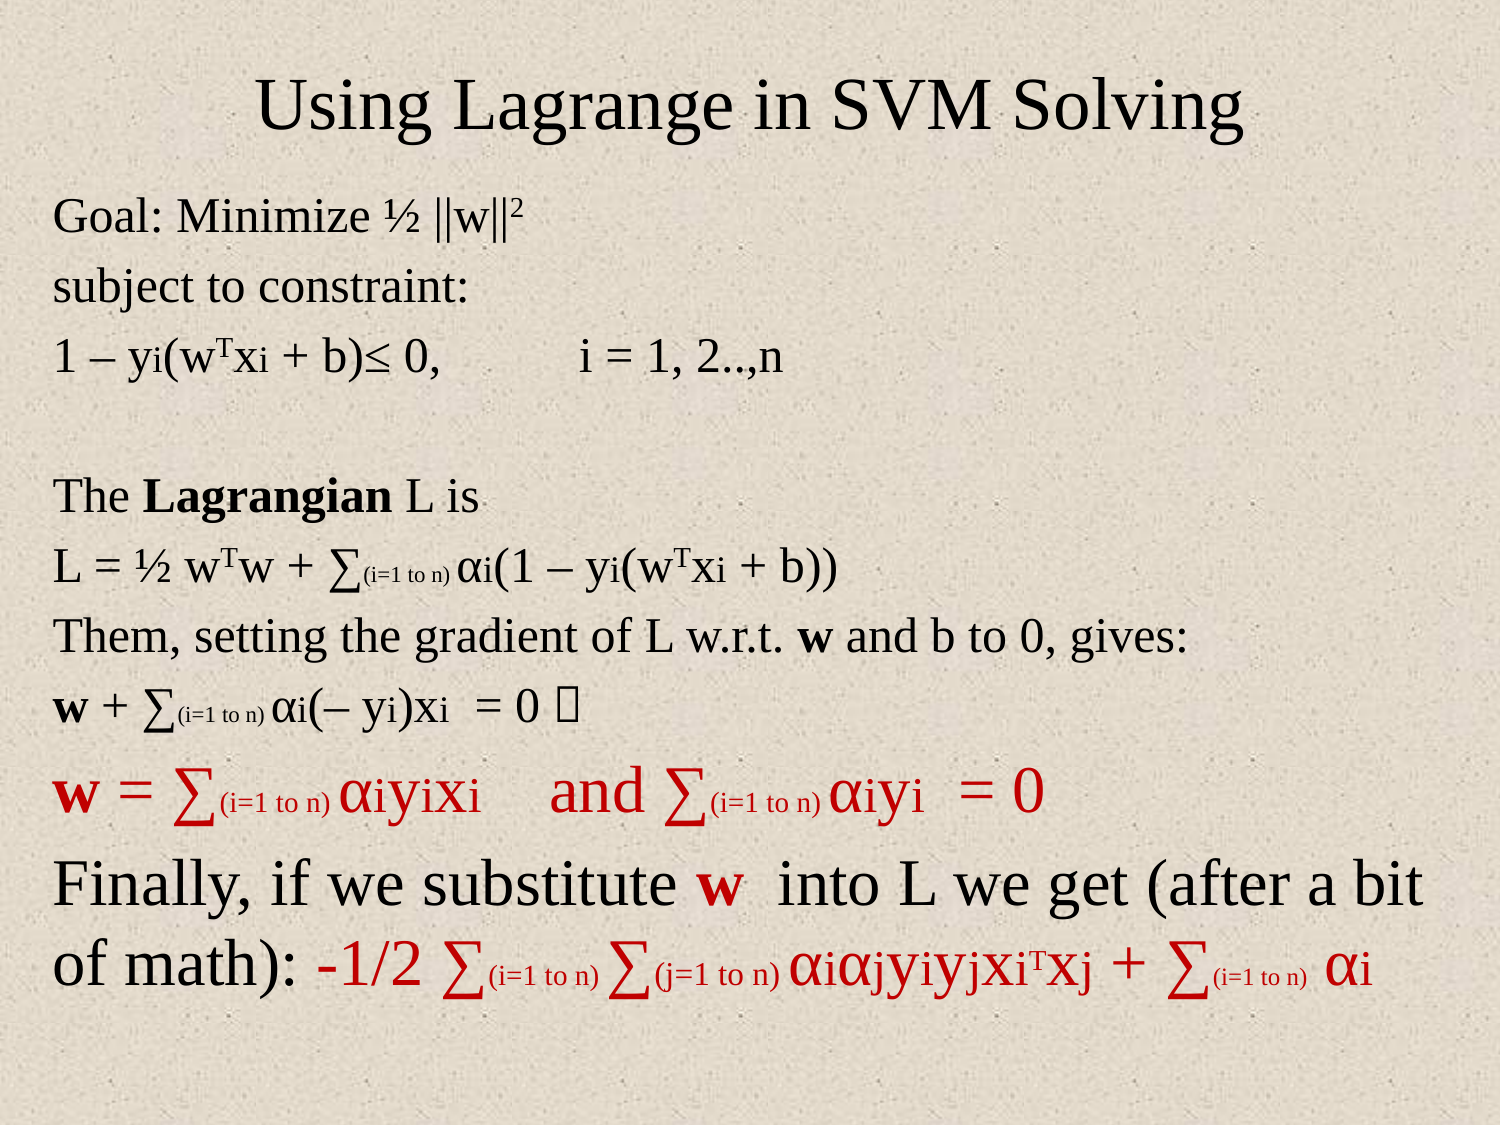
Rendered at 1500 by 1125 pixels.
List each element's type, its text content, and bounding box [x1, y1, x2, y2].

picture [0, 0, 1500, 1125]
list Goal: Minimize ½ ||w||2 subject to constraint: 1 – yi(wTxi + b)≤ 0, i = 1, 2..,n The Lagrangian L is L = ½ wTw + ∑(i=1 to n) αi(1 – yi(wTxi + b)) Them, setting the gradient of L w.r.t. w and b to 0, gives: w + ∑(i=1 to n) αi(– yi)xi = 0  w = ∑(i=1 to n) αiyixi and ∑(i=1 to n) αiyi = 0 Finally, if we substitute w into L we get (after a bit of math): -1/2 ∑(i=1 to n) ∑(j=1 to n) αiαjyiyjxiTxj + ∑(i=1 to n) αi [37, 174, 1463, 1051]
title Using Lagrange in SVM Solving [112, 49, 1388, 151]
